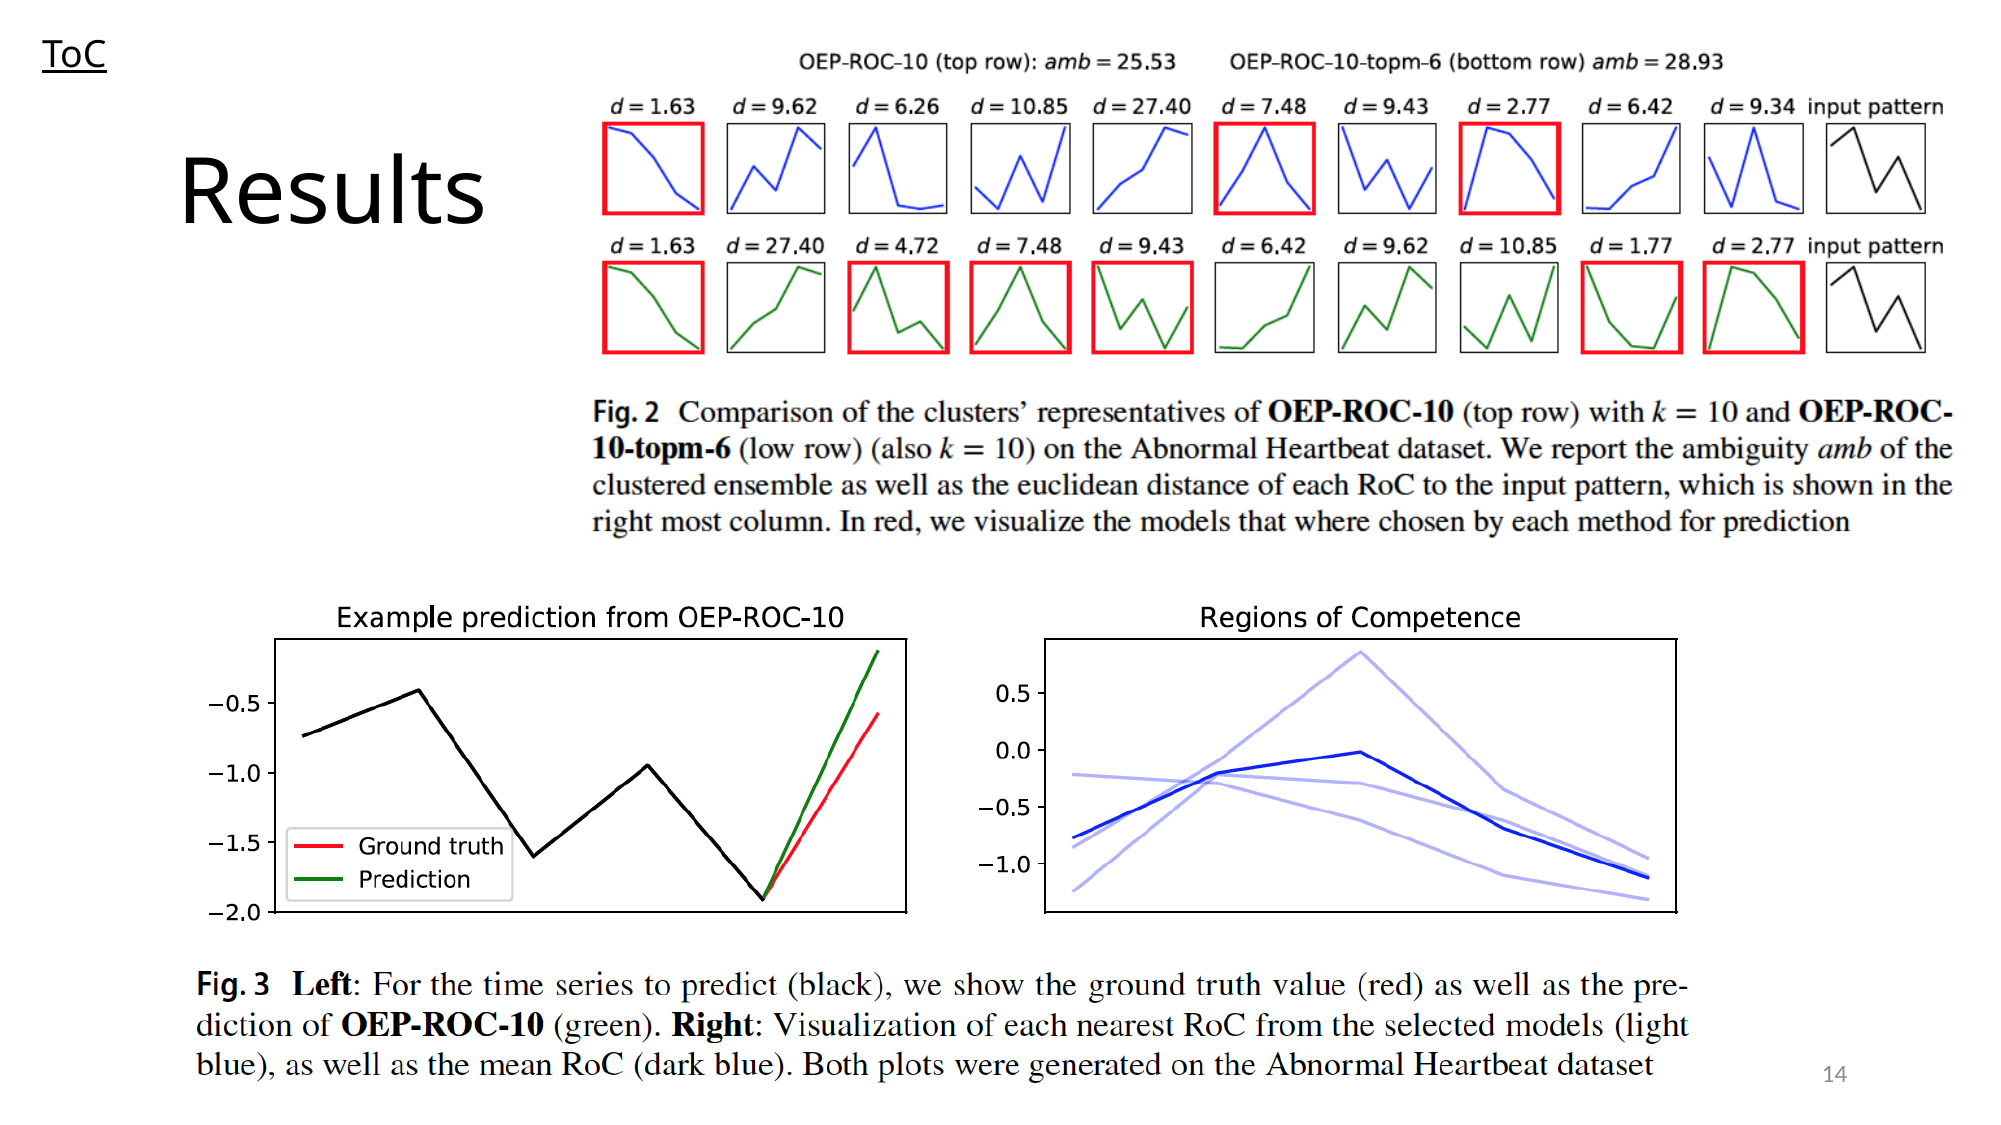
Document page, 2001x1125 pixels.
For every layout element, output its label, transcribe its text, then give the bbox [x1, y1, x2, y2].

text_box ToC [27, 22, 204, 82]
slide_number 14 [1733, 1042, 1863, 1103]
picture [162, 14, 2000, 1125]
text_box Results [162, 84, 575, 303]
